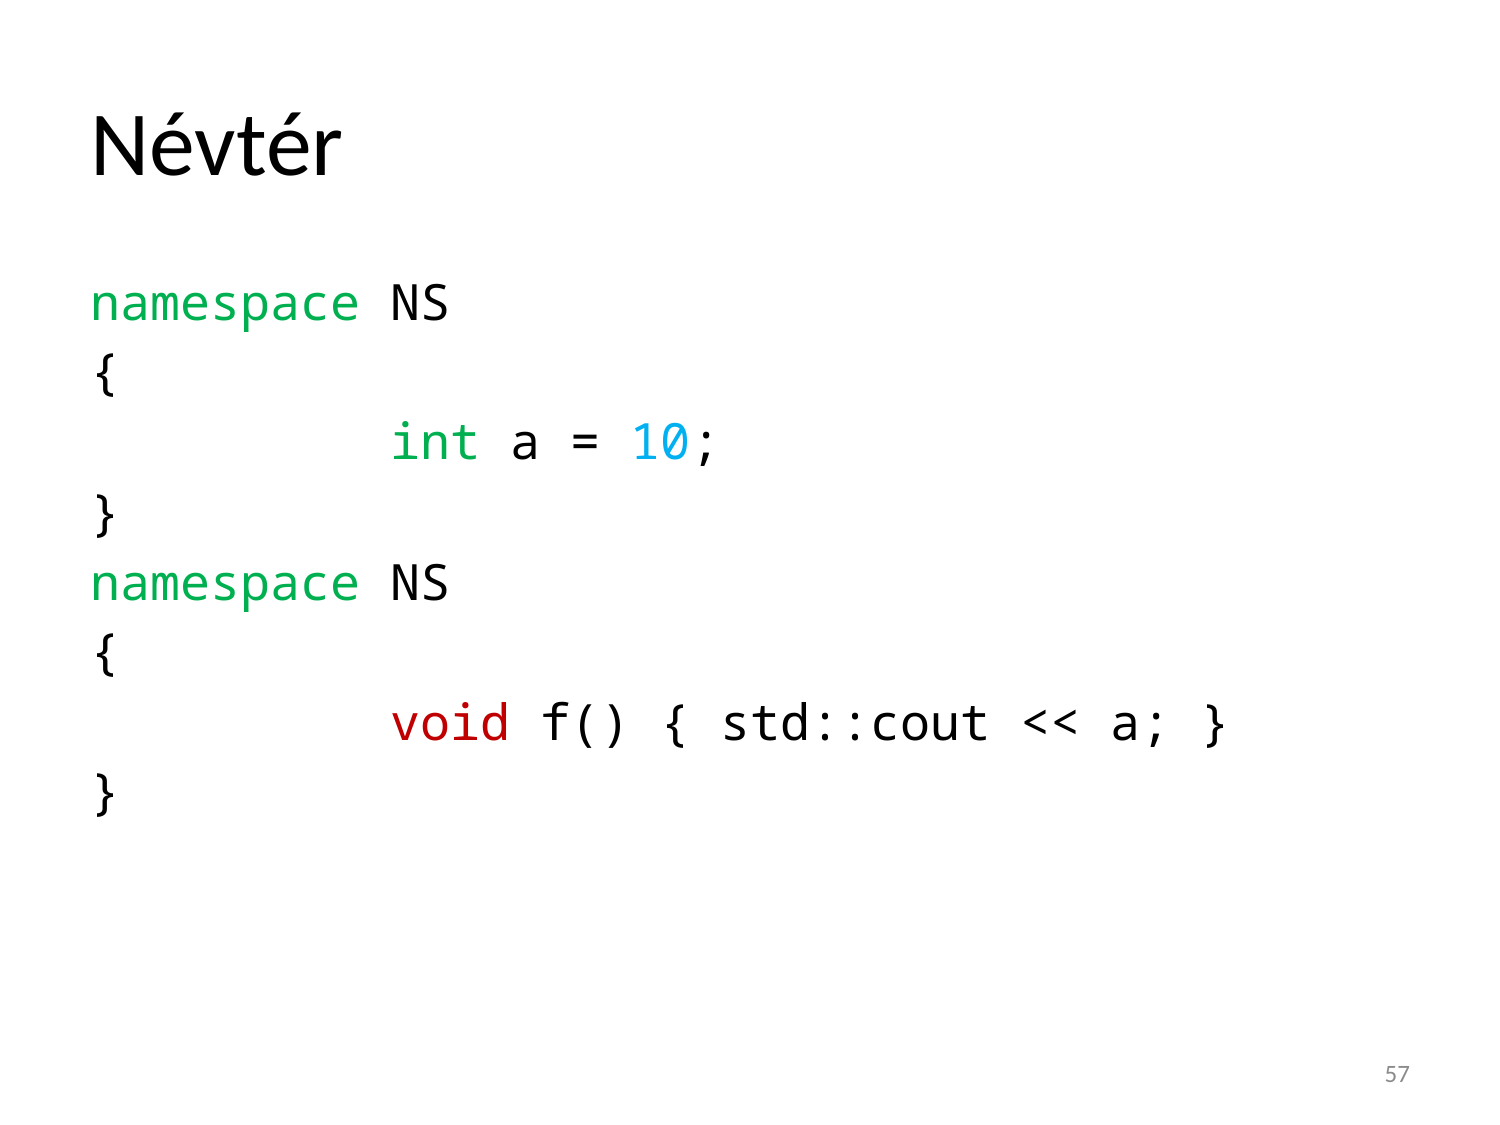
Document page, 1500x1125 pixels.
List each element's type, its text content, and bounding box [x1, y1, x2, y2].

slide_number 57 [1074, 1042, 1425, 1103]
title Névtér [74, 44, 1426, 233]
list namespace NS { int a = 10; } namespace NS { void f() { std::cout << a; } } [74, 262, 1426, 1006]
